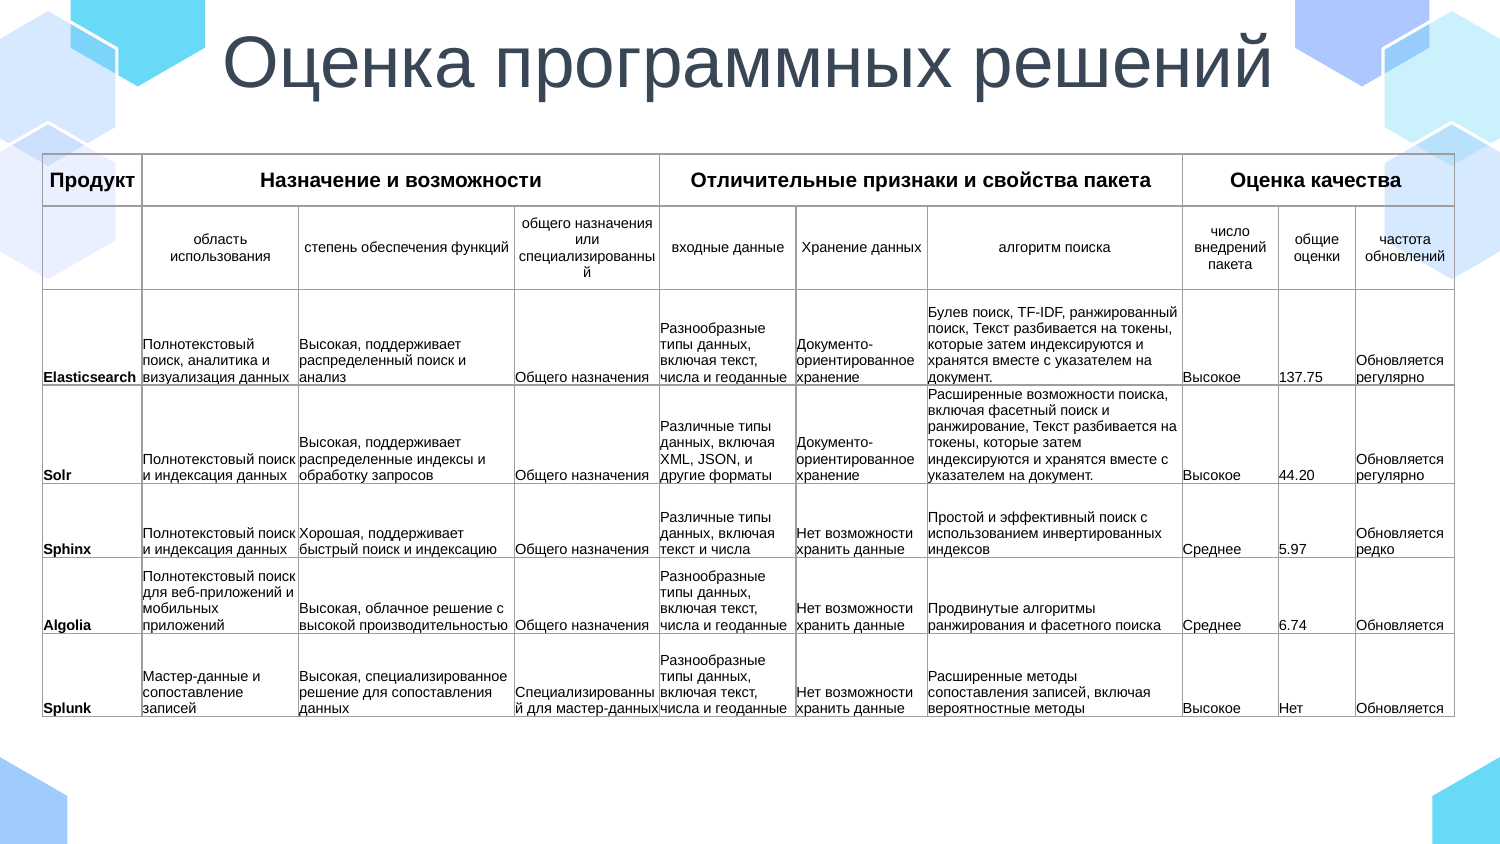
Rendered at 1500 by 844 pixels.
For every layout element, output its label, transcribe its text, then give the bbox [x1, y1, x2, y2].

table_cell степень обеспечения функций [299, 207, 514, 289]
table_cell 44.20 [1279, 386, 1355, 483]
table_cell Хорошая, поддерживает быстрый поиск и индексацию [299, 484, 514, 557]
table_cell Обновляется регулярно [1356, 386, 1454, 483]
table_cell Простой и эффективный поиск с использованием инвертированных индексов [928, 484, 1182, 557]
table_cell Общего назначения [515, 386, 659, 483]
table_cell Полнотекстовый поиск для веб-приложений и мобильных приложений [143, 558, 298, 633]
table_cell Нет возможности хранить данные [797, 634, 927, 716]
table_cell Продвинутые алгоритмы ранжирования и фасетного поиска [928, 558, 1182, 633]
table_cell Высокое [1183, 290, 1278, 384]
table_header Отличительные признаки и свойства пакета [660, 155, 1182, 205]
table_cell Полнотекстовый поиск, аналитика и визуализация данных [143, 290, 298, 384]
table_cell Высокое [1183, 634, 1278, 716]
table_cell Обновляется [1356, 558, 1454, 633]
table_cell Algolia [43, 558, 141, 633]
table_cell Solr [43, 386, 141, 483]
table_cell Нет [1279, 634, 1355, 716]
table_cell Splunk [43, 634, 141, 716]
table_cell Sphinx [43, 484, 141, 557]
table_cell Высокая, поддерживает распределенные индексы и обработку запросов [299, 386, 514, 483]
table_cell Общего назначения [515, 484, 659, 557]
table_cell Специализированный для мастер-данных [515, 634, 659, 716]
table_cell Разнообразные типы данных, включая текст, числа и геоданные [660, 634, 795, 716]
table_cell Полнотекстовый поиск и индексация данных [143, 484, 298, 557]
table_cell Булев поиск, TF-IDF, ранжированный поиск, Текст разбивается на токены, которые затем индексируются и хранятся вместе с указателем на документ. [928, 290, 1182, 384]
table_cell Высокая, поддерживает распределенный поиск и анализ [299, 290, 514, 384]
table_cell Нет возможности хранить данные [797, 484, 927, 557]
table_cell общего назначения или специализированный [515, 207, 659, 289]
table_cell [43, 207, 141, 289]
table_cell Высокое [1183, 386, 1278, 483]
table_cell входные данные [660, 207, 795, 289]
table_cell 5.97 [1279, 484, 1355, 557]
table_cell Высокая, специализированное решение для сопоставления данных [299, 634, 514, 716]
table_cell 6.74 [1279, 558, 1355, 633]
table_cell Высокая, облачное решение с высокой производительностью [299, 558, 514, 633]
table_cell Разнообразные типы данных, включая текст, числа и геоданные [660, 290, 795, 384]
table_header Назначение и возможности [143, 155, 659, 205]
table_cell частота обновлений [1356, 207, 1454, 289]
table_cell Обновляется редко [1356, 484, 1454, 557]
table_cell Разнообразные типы данных, включая текст, числа и геоданные [660, 558, 795, 633]
table_cell Полнотекстовый поиск и индексация данных [143, 386, 298, 483]
table_cell Различные типы данных, включая XML, JSON, и другие форматы [660, 386, 795, 483]
table_cell Документо-ориентированное хранение [797, 386, 927, 483]
table_cell Среднее [1183, 558, 1278, 633]
table_cell Хранение данных [797, 207, 927, 289]
table_cell Расширенные методы сопоставления записей, включая вероятностные методы [928, 634, 1182, 716]
table_cell число внедрений пакета [1183, 207, 1278, 289]
table_header Оценка качества [1183, 155, 1454, 205]
table_cell 137.75 [1279, 290, 1355, 384]
table_cell Расширенные возможности поиска, включая фасетный поиск и ранжирование, Текст разбивается на токены, которые затем индексируются и хранятся вместе с указателем на документ. [928, 386, 1182, 483]
table_cell Общего назначения [515, 290, 659, 384]
table_cell алгоритм поиска [928, 207, 1182, 289]
table_cell Мастер-данные и сопоставление записей [143, 634, 298, 716]
table_cell Среднее [1183, 484, 1278, 557]
title Оценка программных решений [116, 0, 1381, 94]
table_cell общие оценки [1279, 207, 1355, 289]
table_header Продукт [43, 155, 141, 205]
table_cell Нет возможности хранить данные [797, 558, 927, 633]
table_cell Документо-ориентированное хранение [797, 290, 927, 384]
table_cell Elasticsearch [43, 290, 141, 384]
table_cell область использования [143, 207, 298, 289]
table_cell Обновляется [1356, 634, 1454, 716]
table_cell Общего назначения [515, 558, 659, 633]
table_cell Обновляется регулярно [1356, 290, 1454, 384]
table_cell Различные типы данных, включая текст и числа [660, 484, 795, 557]
